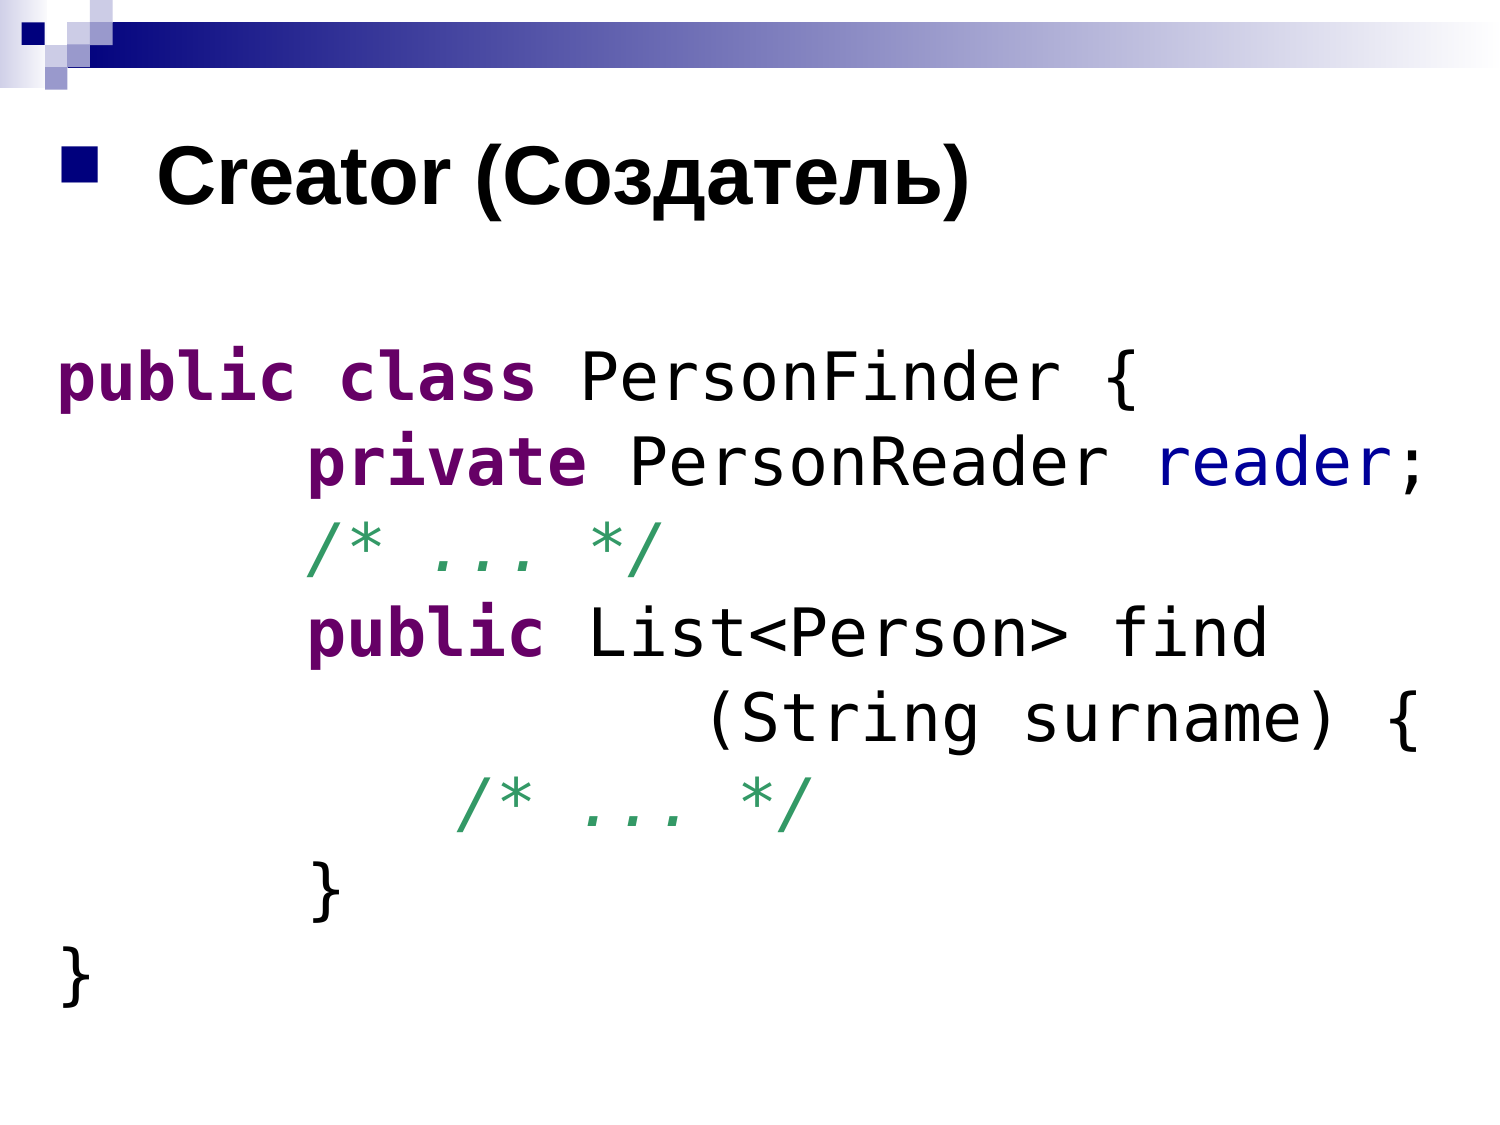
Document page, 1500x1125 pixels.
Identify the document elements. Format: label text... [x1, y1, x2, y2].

list Creator (Создатель) public class PersonFinder { private PersonReader reader; /* ... */ public List<Person> find (String surname) { /* ... */ } } [41, 125, 1459, 1125]
